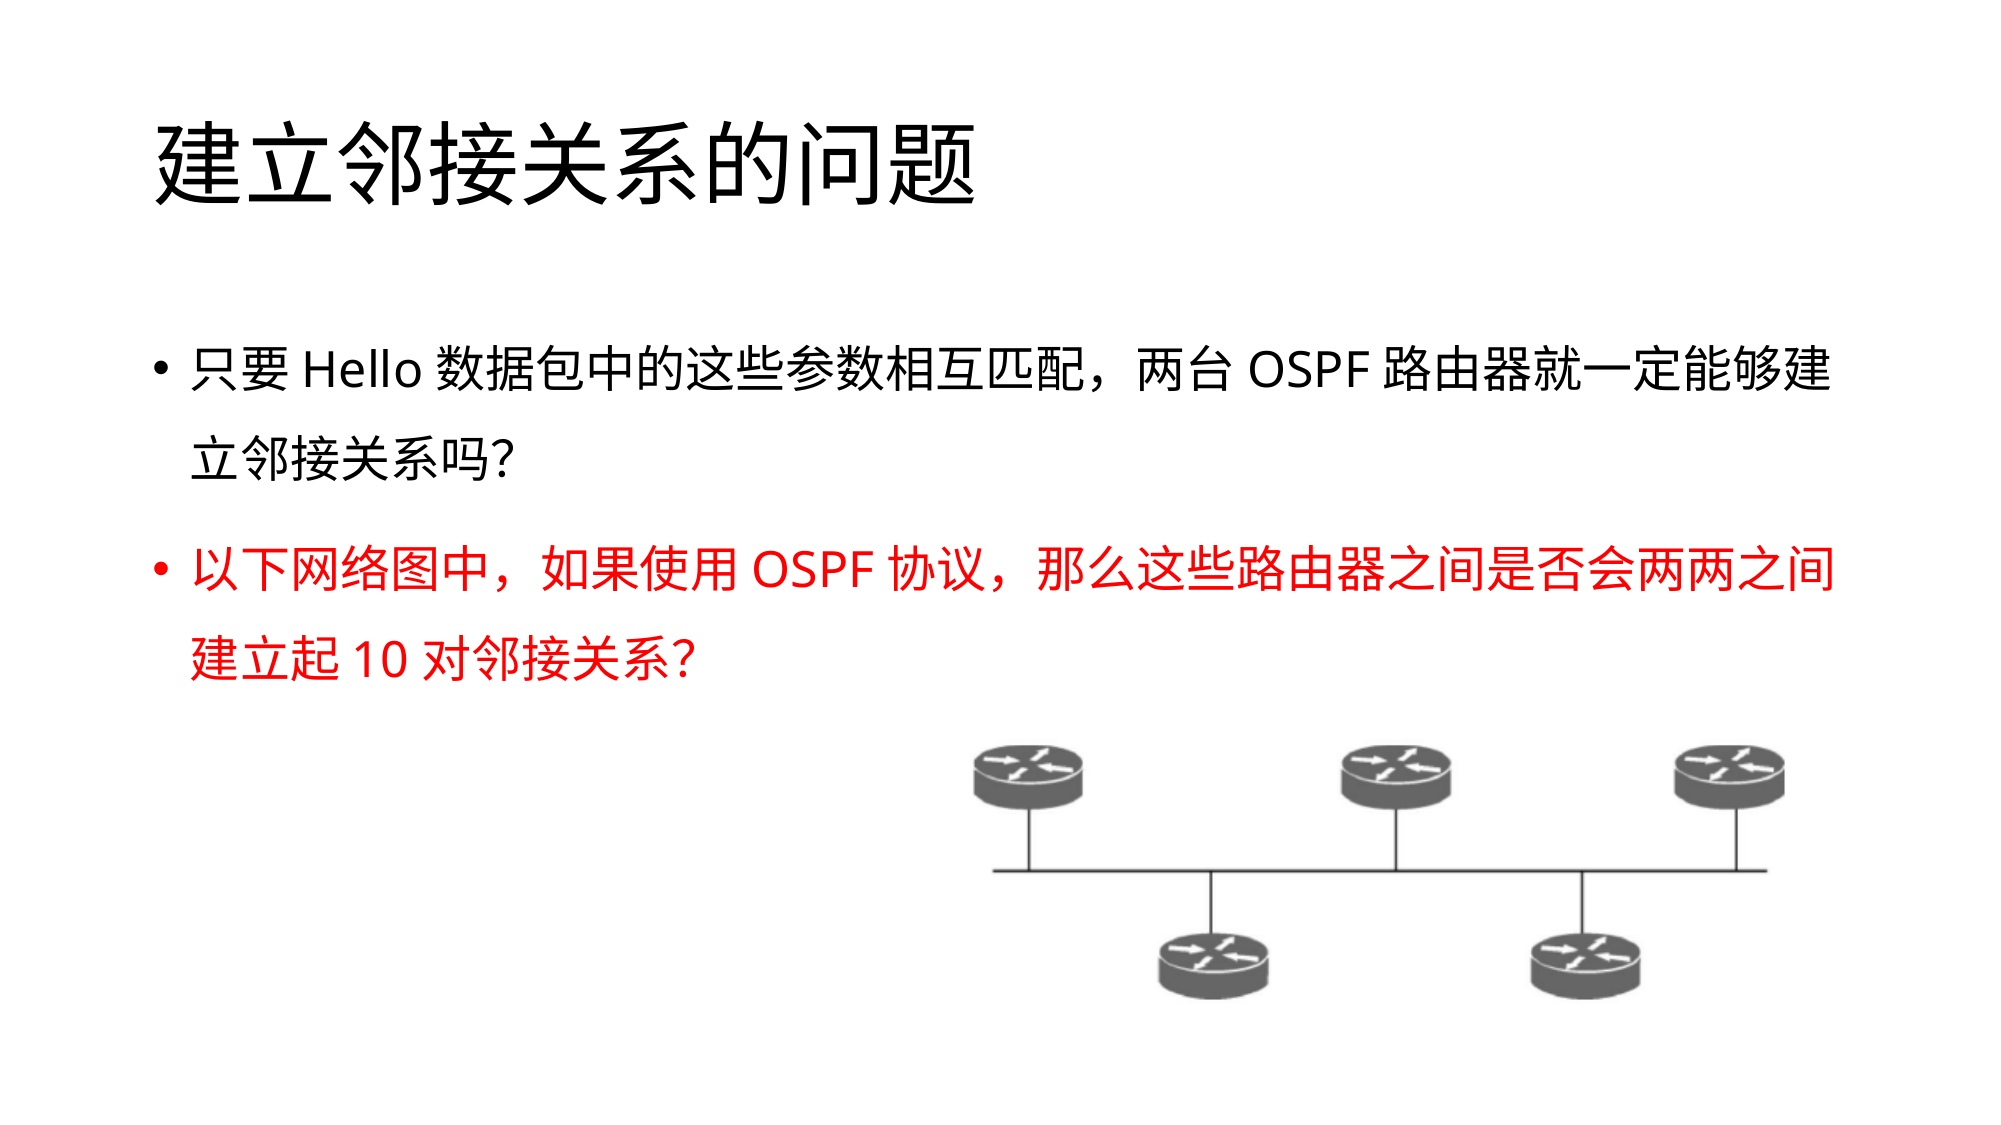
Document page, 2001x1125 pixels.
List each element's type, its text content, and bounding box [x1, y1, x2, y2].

picture [925, 711, 1863, 1014]
title 建立邻接关系的问题 [137, 59, 1863, 278]
list 只要Hello数据包中的这些参数相互匹配，两台OSPF路由器就一定能够建立邻接关系吗？ 以下网络图中，如果使用OSPF协议，那么这些路由器之间是否会两两之间建立起10对邻接关系？ [137, 299, 1863, 1014]
